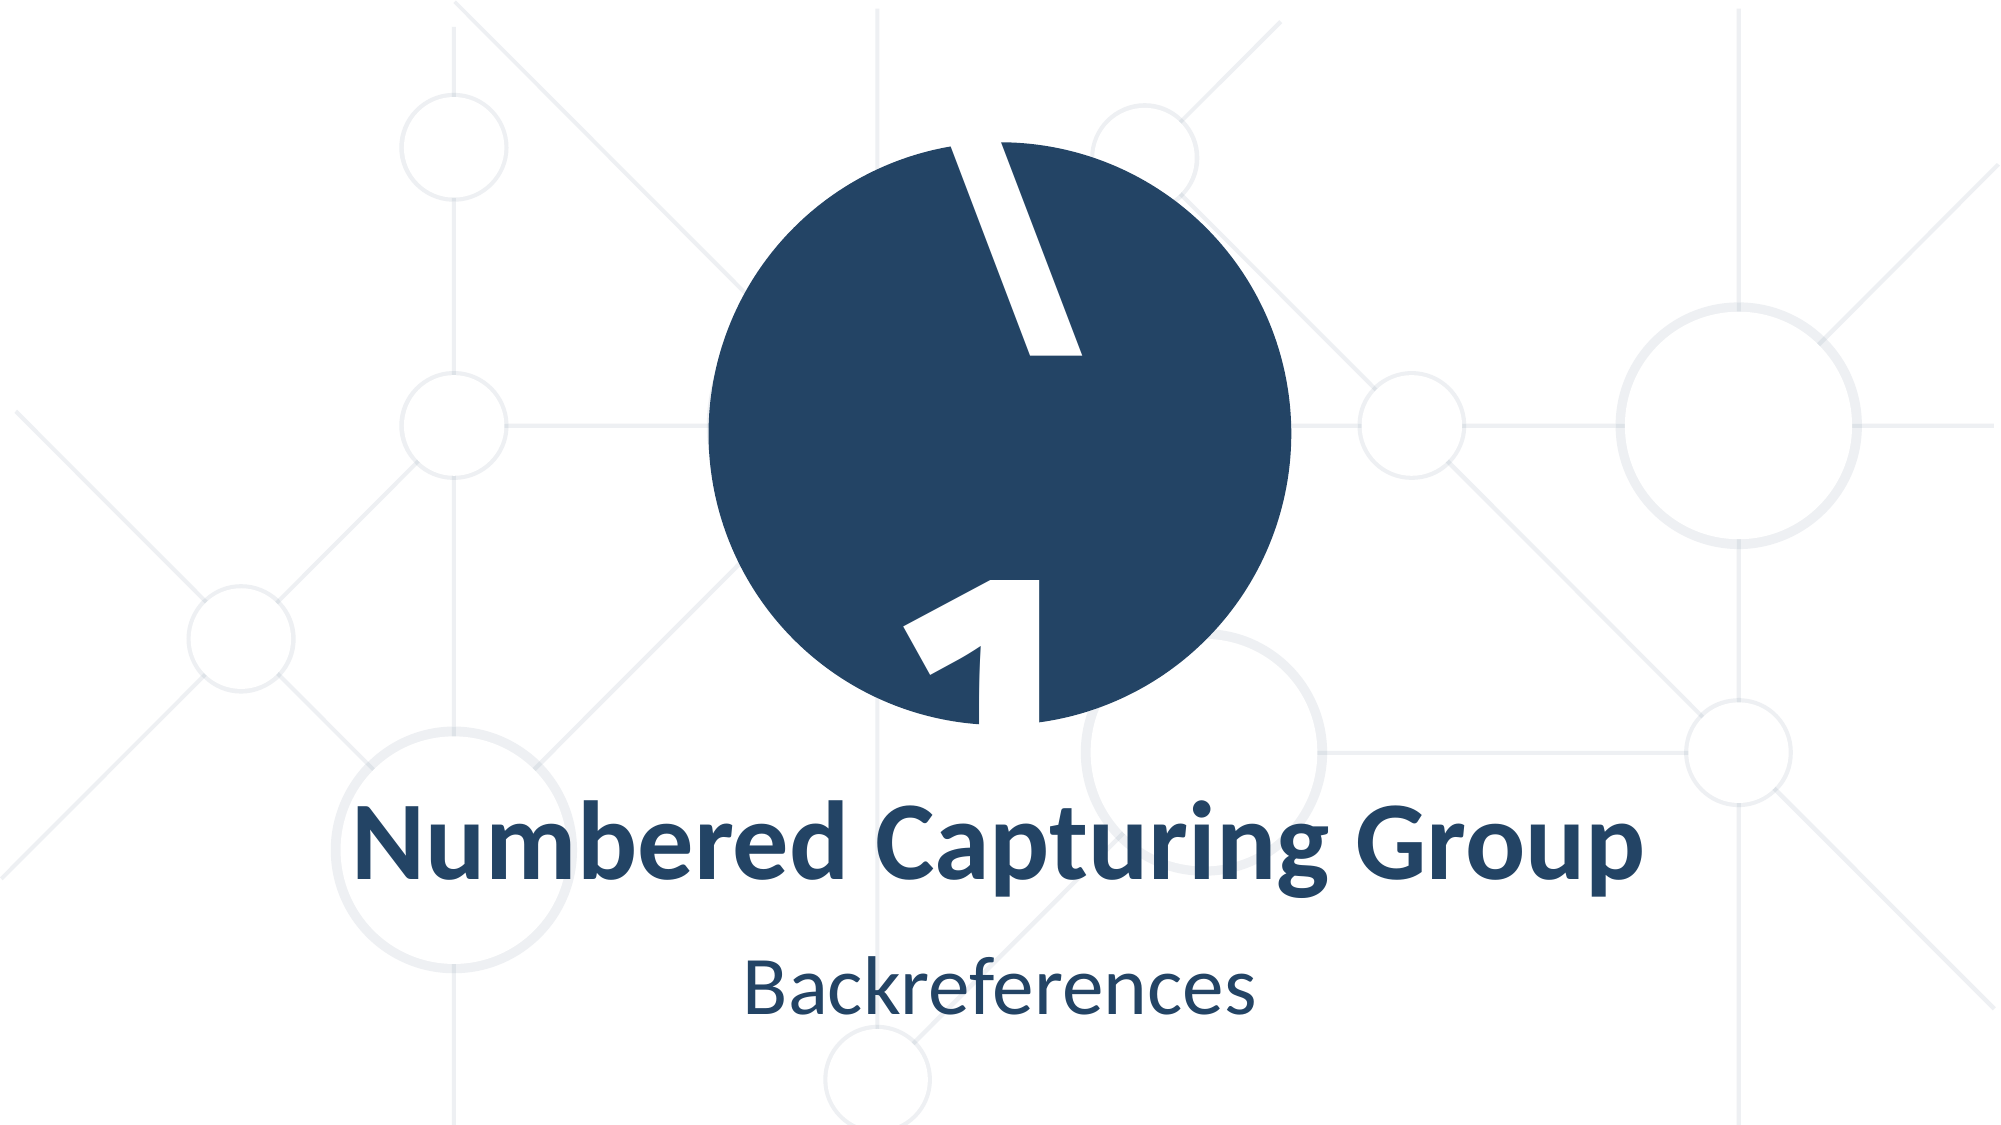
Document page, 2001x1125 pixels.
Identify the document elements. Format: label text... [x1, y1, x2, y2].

text_box \1 [750, 275, 1250, 600]
title Numbered Capturing Group [100, 771, 1900, 898]
subtitle Backreferences [100, 916, 1900, 1043]
